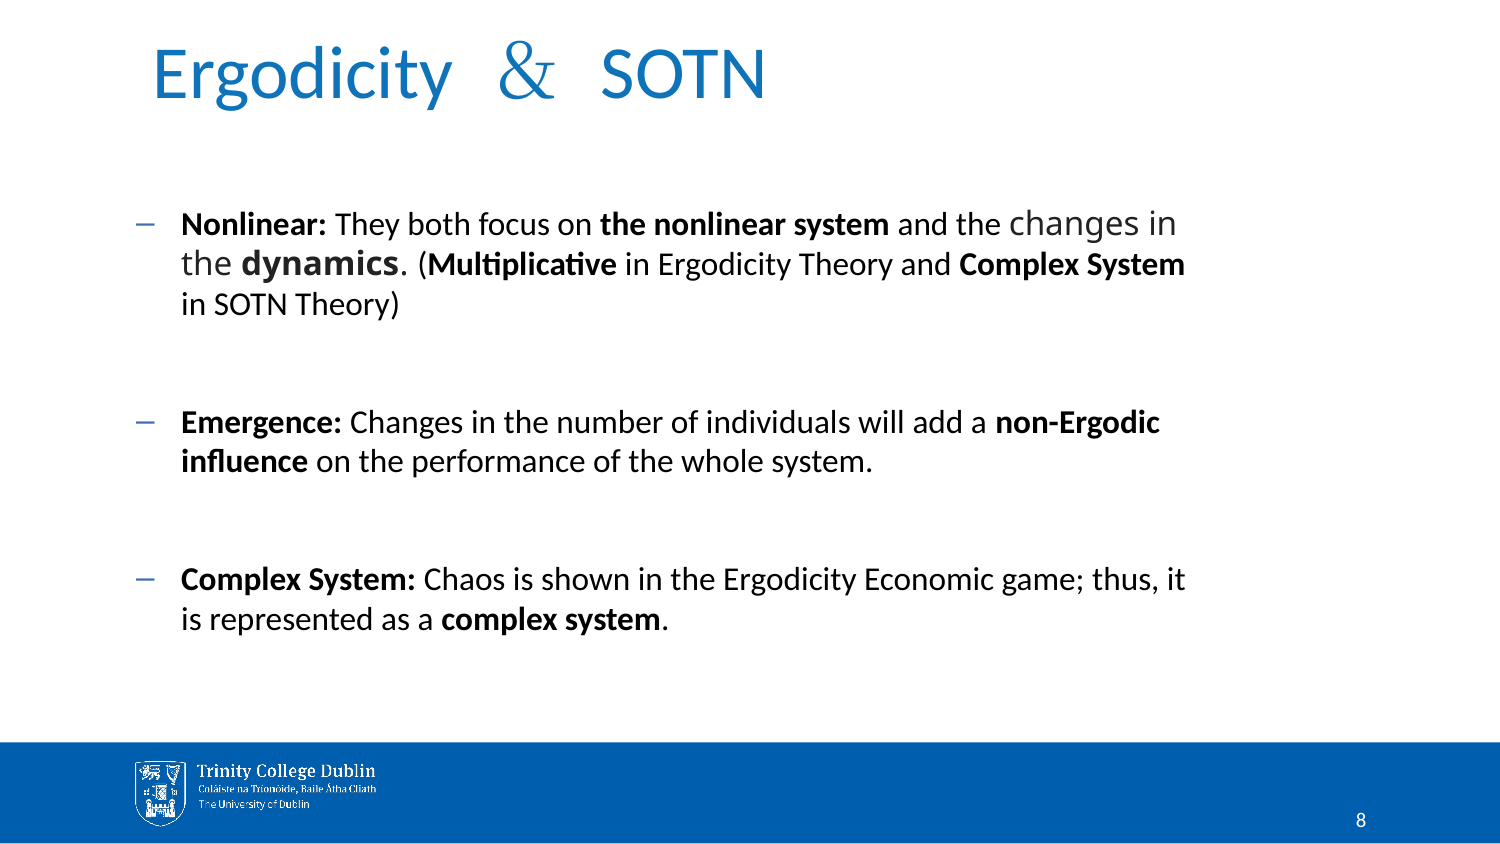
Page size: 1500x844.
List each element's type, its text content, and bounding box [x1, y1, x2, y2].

list Nonlinear: They both focus on the nonlinear system and the changes in the dynamics. (Multiplicative in Ergodicity Theory and Complex System in SOTN Theory) Emergence: Changes in the number of individuals will add a non-Ergodic influence on the performance of the whole system. Complex System: Chaos is shown in the Ergodicity Economic game; thus, it is represented as a complex system. [135, 202, 1205, 481]
title Ergodicity ＆ SOTN [135, 44, 1367, 114]
slide_number 8 [1318, 800, 1367, 833]
picture [134, 760, 377, 827]
